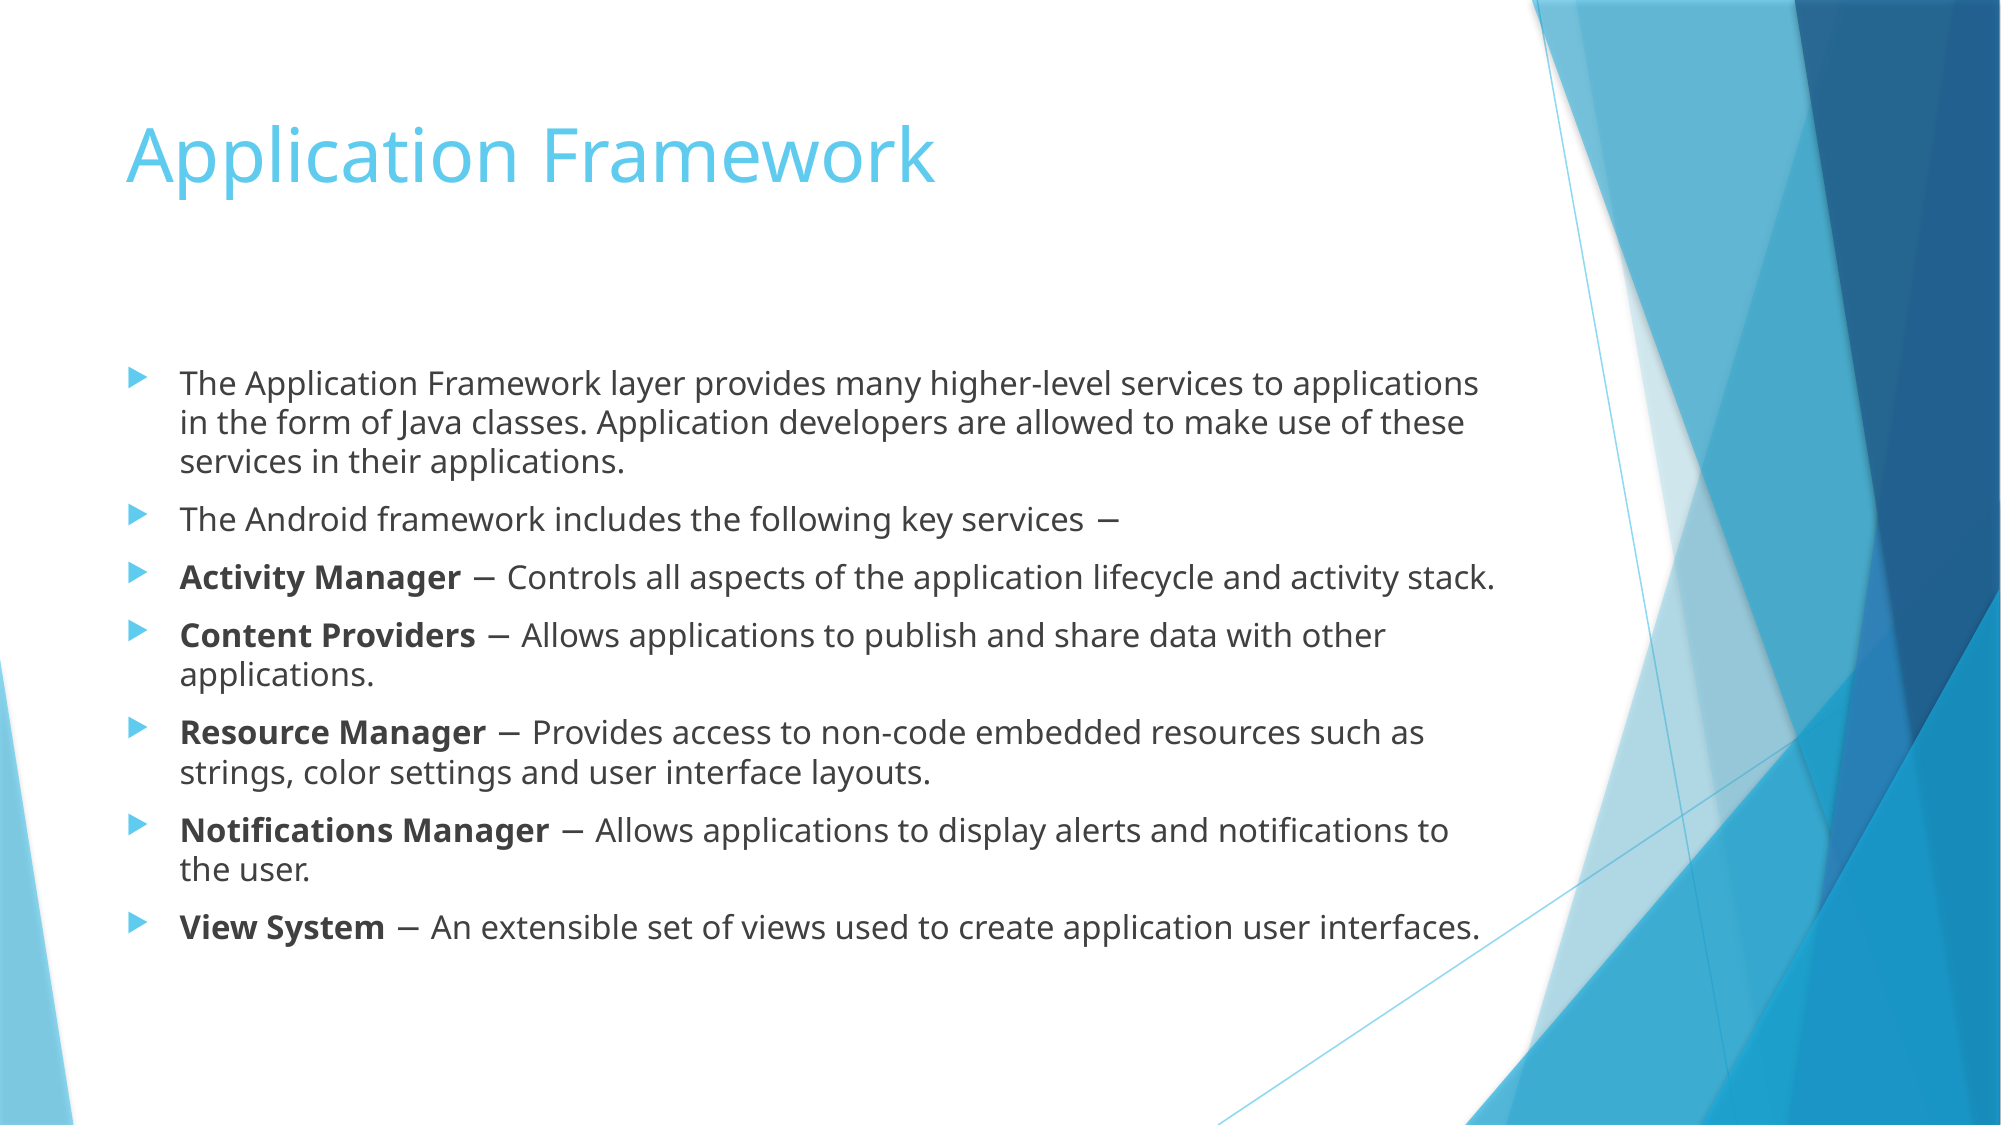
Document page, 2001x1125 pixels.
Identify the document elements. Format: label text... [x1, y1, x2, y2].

list The Application Framework layer provides many higher-level services to applications in the form of Java classes. Application developers are allowed to make use of these services in their applications. The Android framework includes the following key services − Activity Manager − Controls all aspects of the application lifecycle and activity stack. Content Providers − Allows applications to publish and share data with other applications. Resource Manager − Provides access to non-code embedded resources such as strings, color settings and user interface layouts. Notifications Manager − Allows applications to display alerts and notifications to the user. View System − An extensible set of views used to create application user interfaces. [111, 354, 1522, 992]
title Application Framework [111, 99, 1522, 317]
